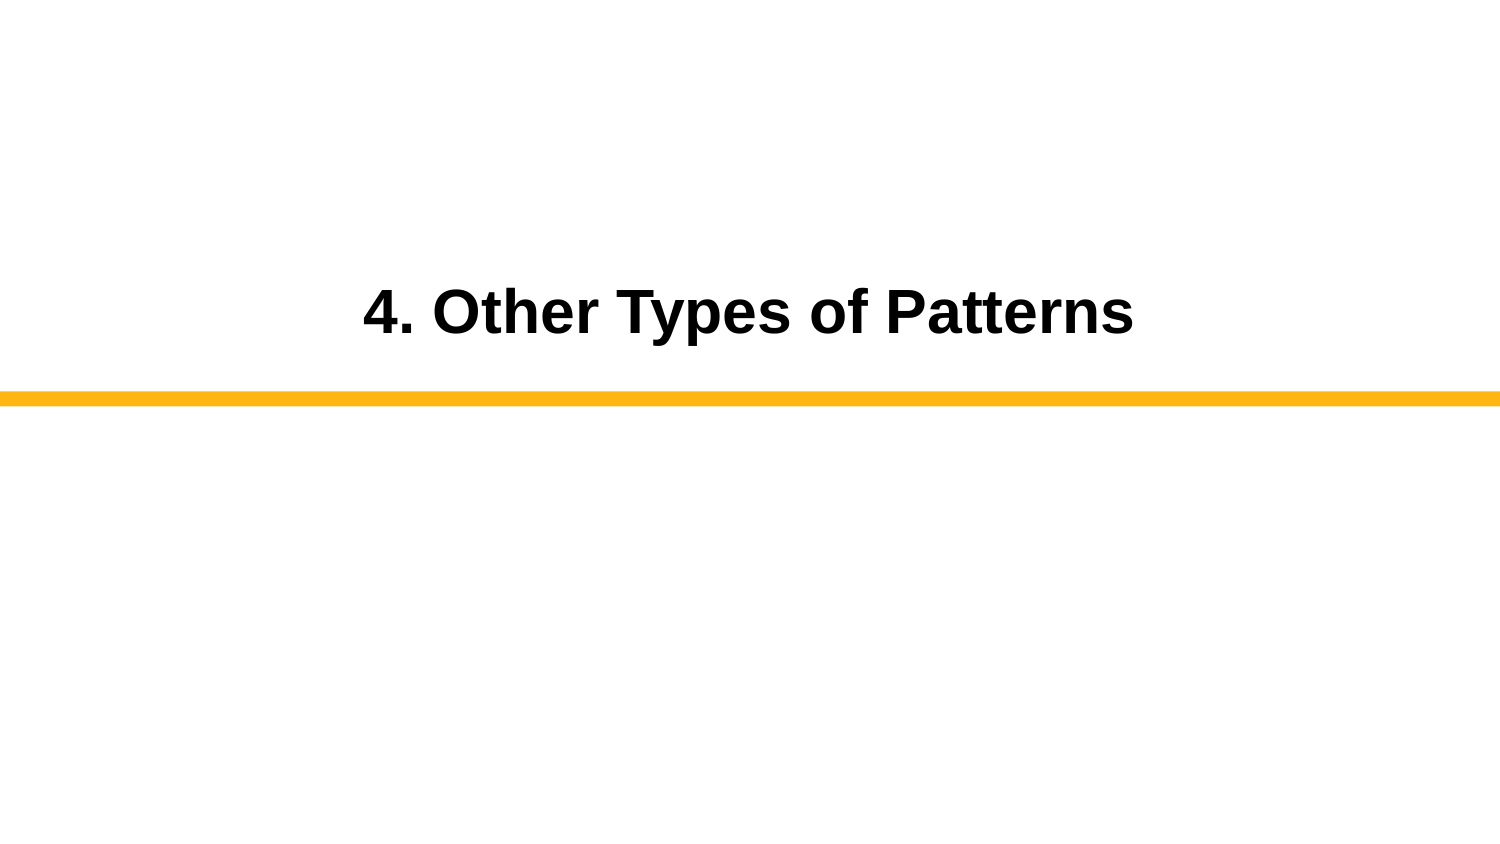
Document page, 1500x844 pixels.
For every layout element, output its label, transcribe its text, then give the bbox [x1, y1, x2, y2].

title 4. Other Types of Patterns [0, 0, 1500, 392]
